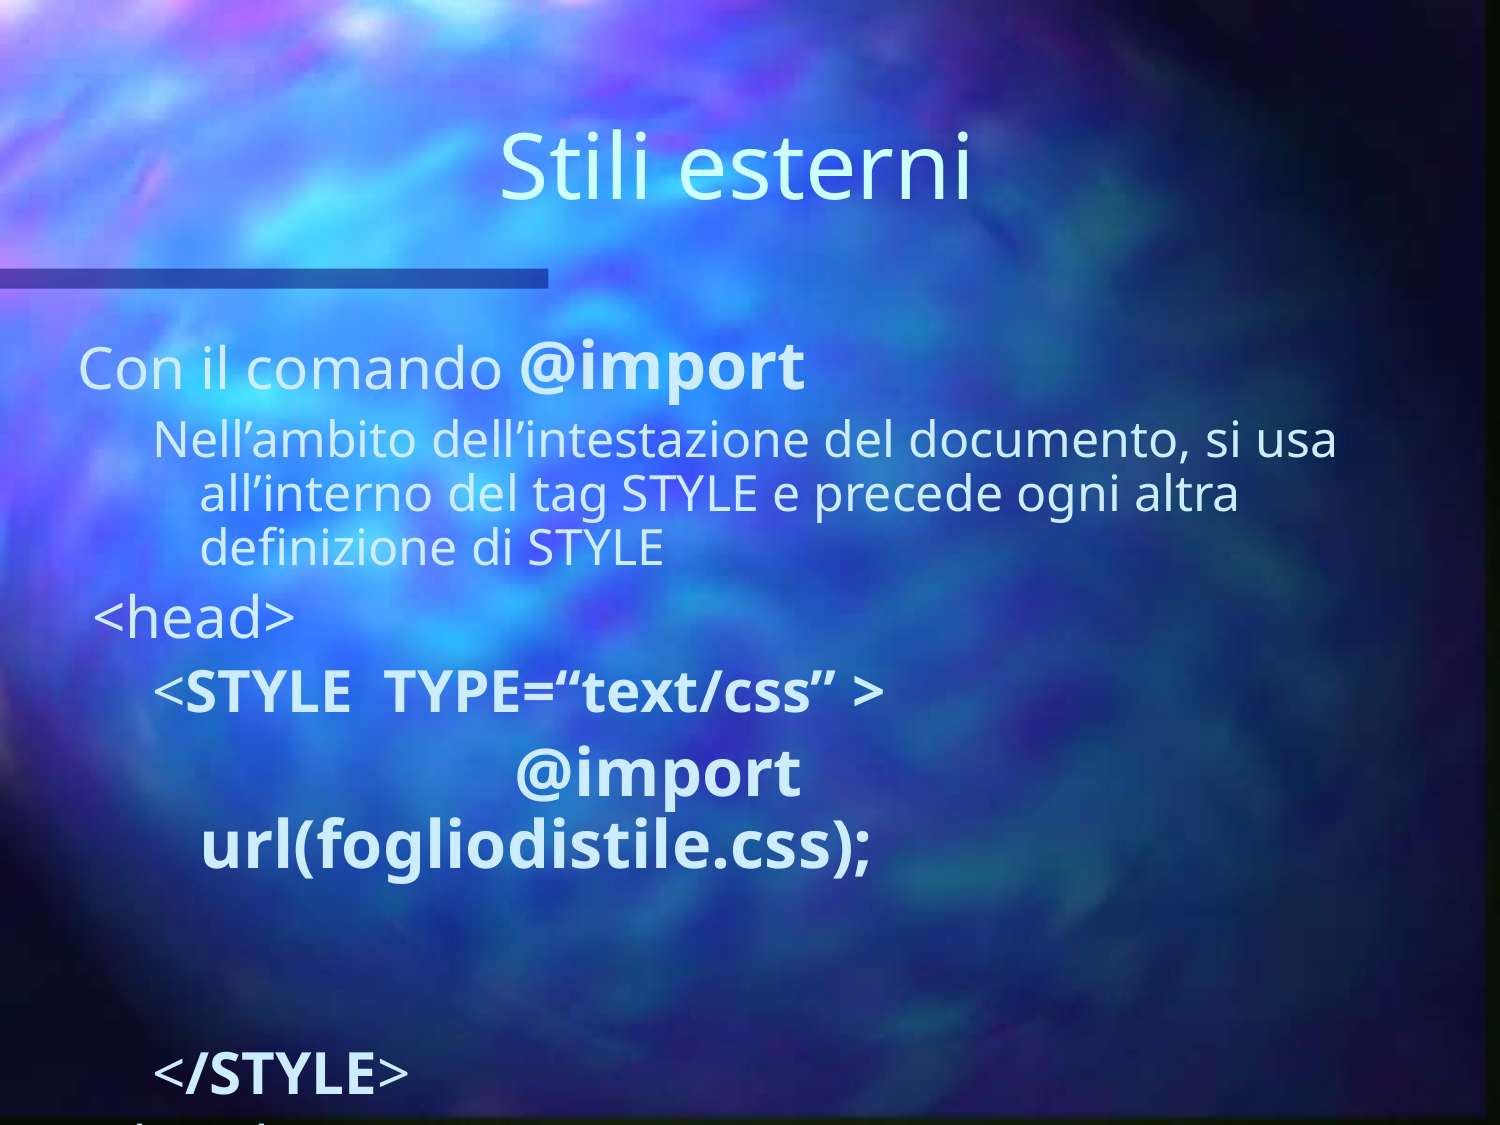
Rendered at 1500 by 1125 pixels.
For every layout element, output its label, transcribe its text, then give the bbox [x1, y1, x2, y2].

list Con il comando @import Nell’ambito dell’intestazione del documento, si usa all’interno del tag STYLE e precede ogni altra definizione di STYLE <head> <STYLE TYPE=“text/css” > @import url(fogliodistile.css); </STYLE> </head> [62, 324, 1463, 1088]
title Stili esterni [99, 37, 1375, 225]
picture [0, 0, 1500, 1125]
